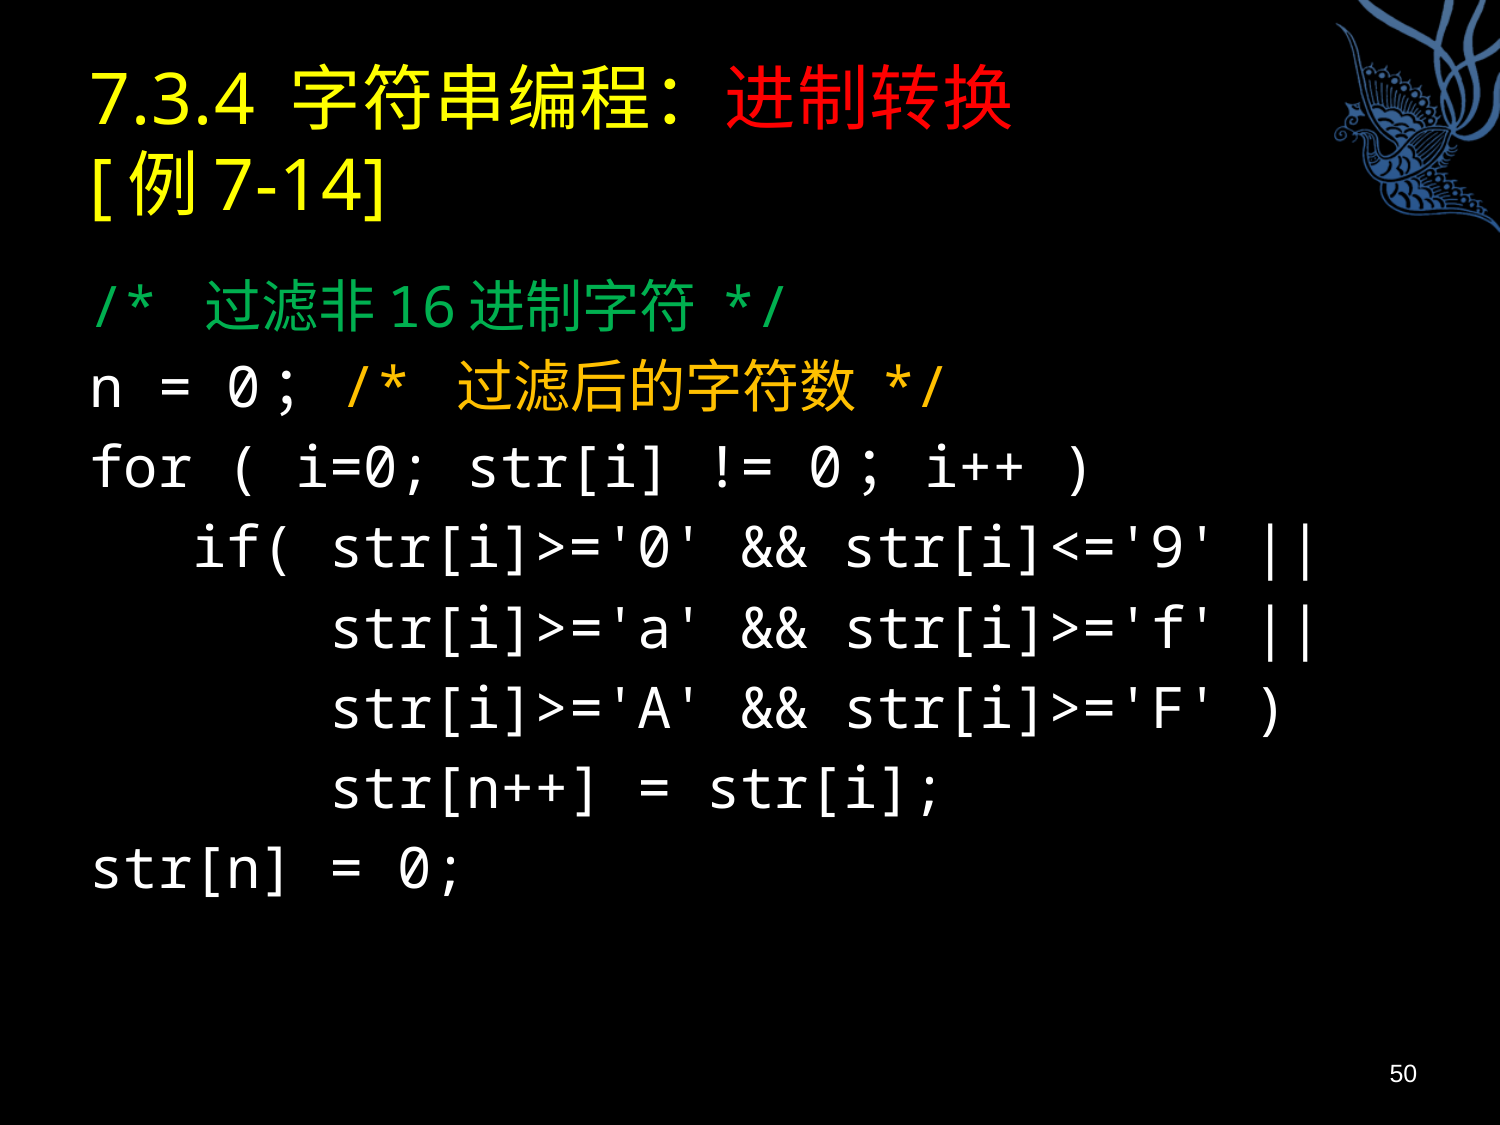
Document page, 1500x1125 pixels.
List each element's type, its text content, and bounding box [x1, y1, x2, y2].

list /* 过滤非16进制字符 */ n = 0；/* 过滤后的字符数 */ for ( i=0; str[i] != 0；i++ ) if( str[i]>='0' && str[i]<='9' || str[i]>='a' && str[i]>='f' || str[i]>='A' && str[i]>='F' ) str[n++] = str[i]; str[n] = 0; [75, 262, 1425, 1005]
title 7.3.4 字符串编程：进制转换 [例7-14] [75, 45, 1351, 233]
slide_number 50 [1074, 1042, 1425, 1103]
